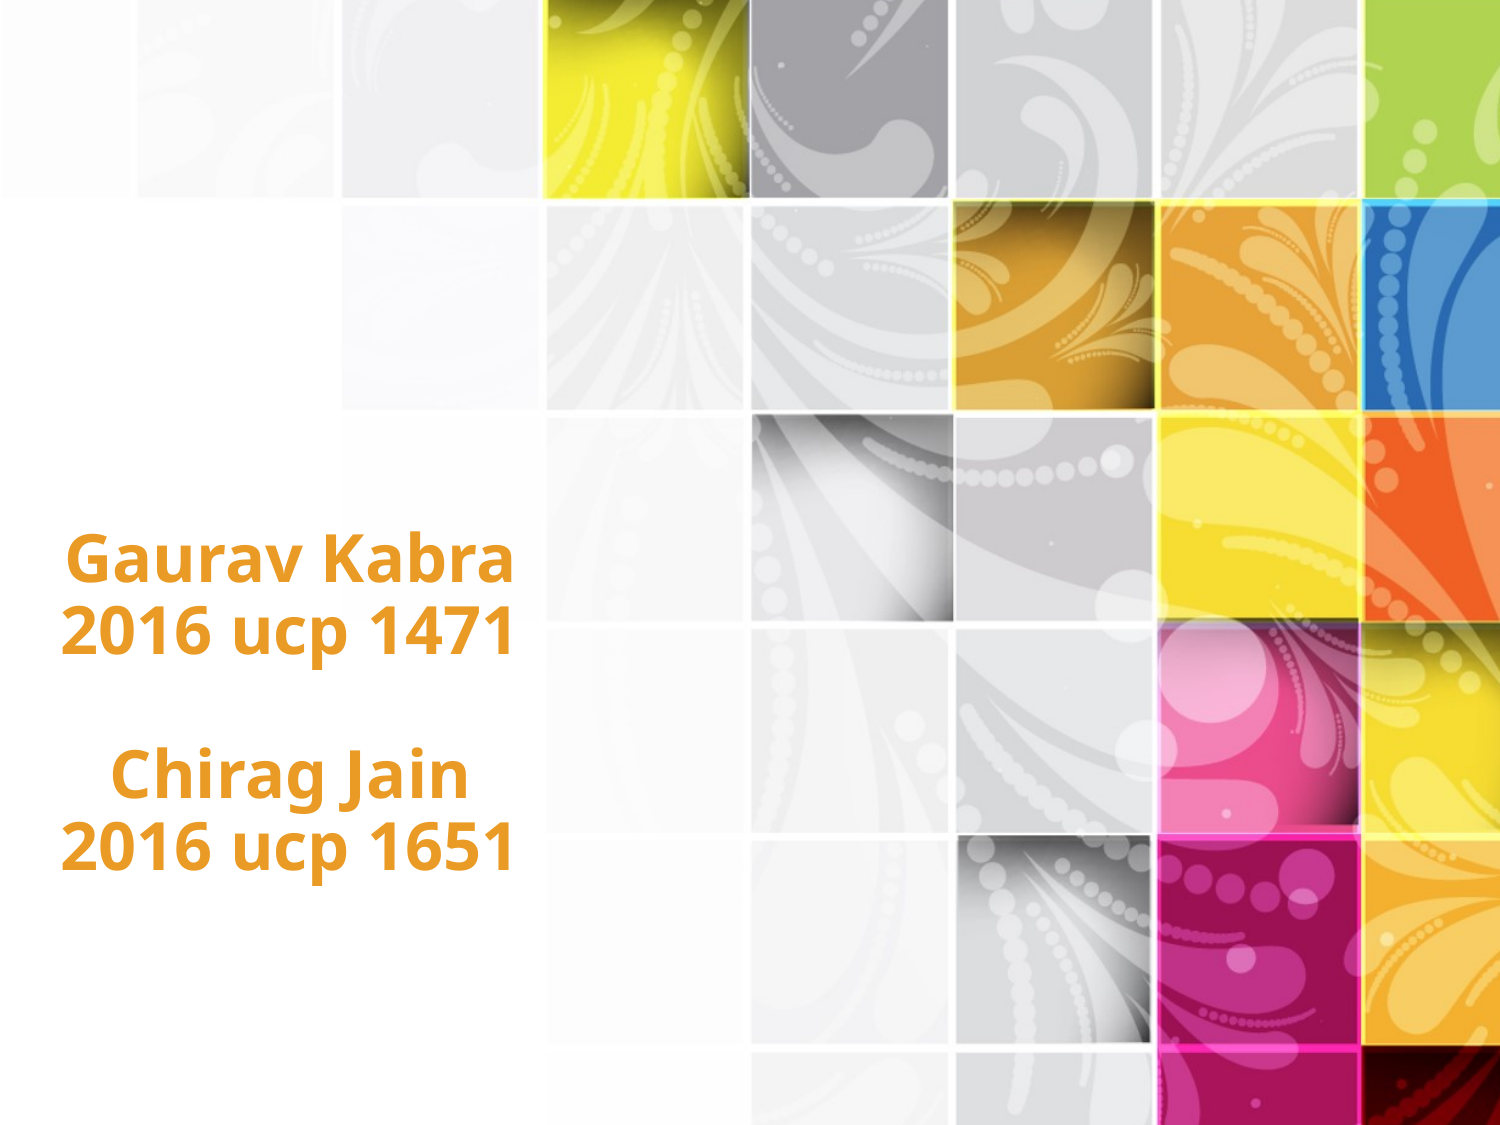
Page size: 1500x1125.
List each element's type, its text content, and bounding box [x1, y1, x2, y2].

title Gaurav Kabra 2016 ucp 1471 Chirag Jain 2016 ucp 1651 [0, 391, 754, 893]
picture [1, 0, 1500, 1125]
